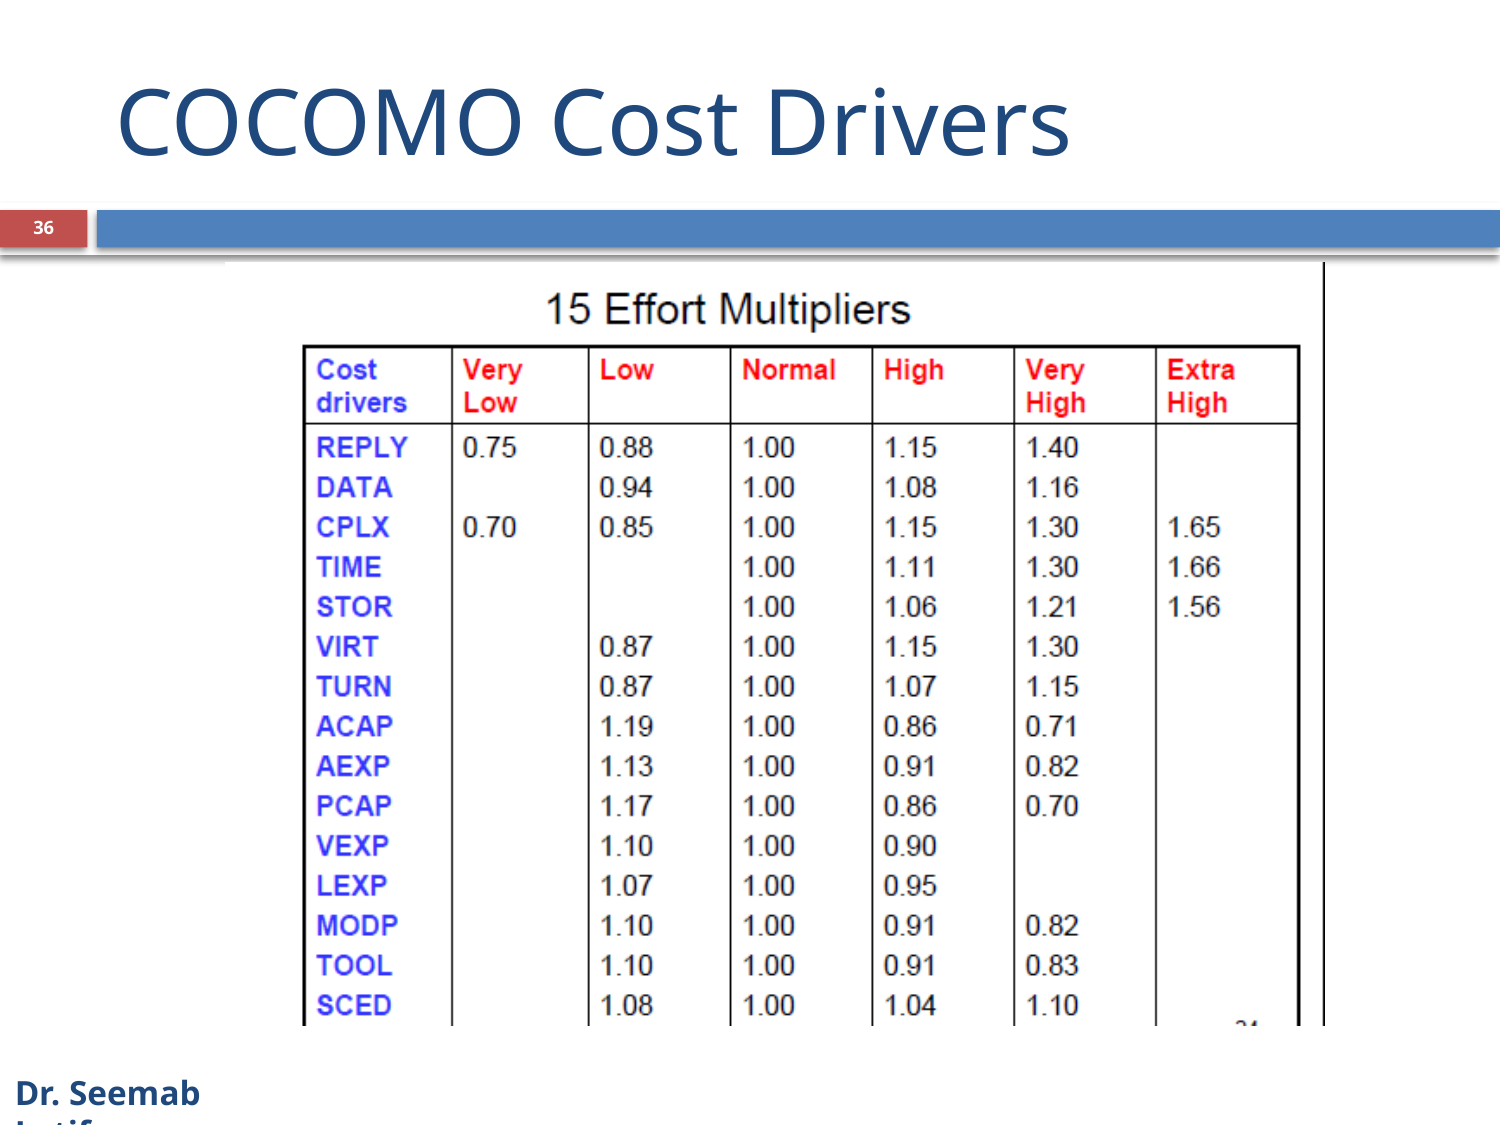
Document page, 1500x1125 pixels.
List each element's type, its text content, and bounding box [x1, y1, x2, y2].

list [224, 262, 1326, 1026]
slide_number 36 [0, 208, 88, 249]
title COCOMO Cost Drivers [100, 37, 1438, 200]
